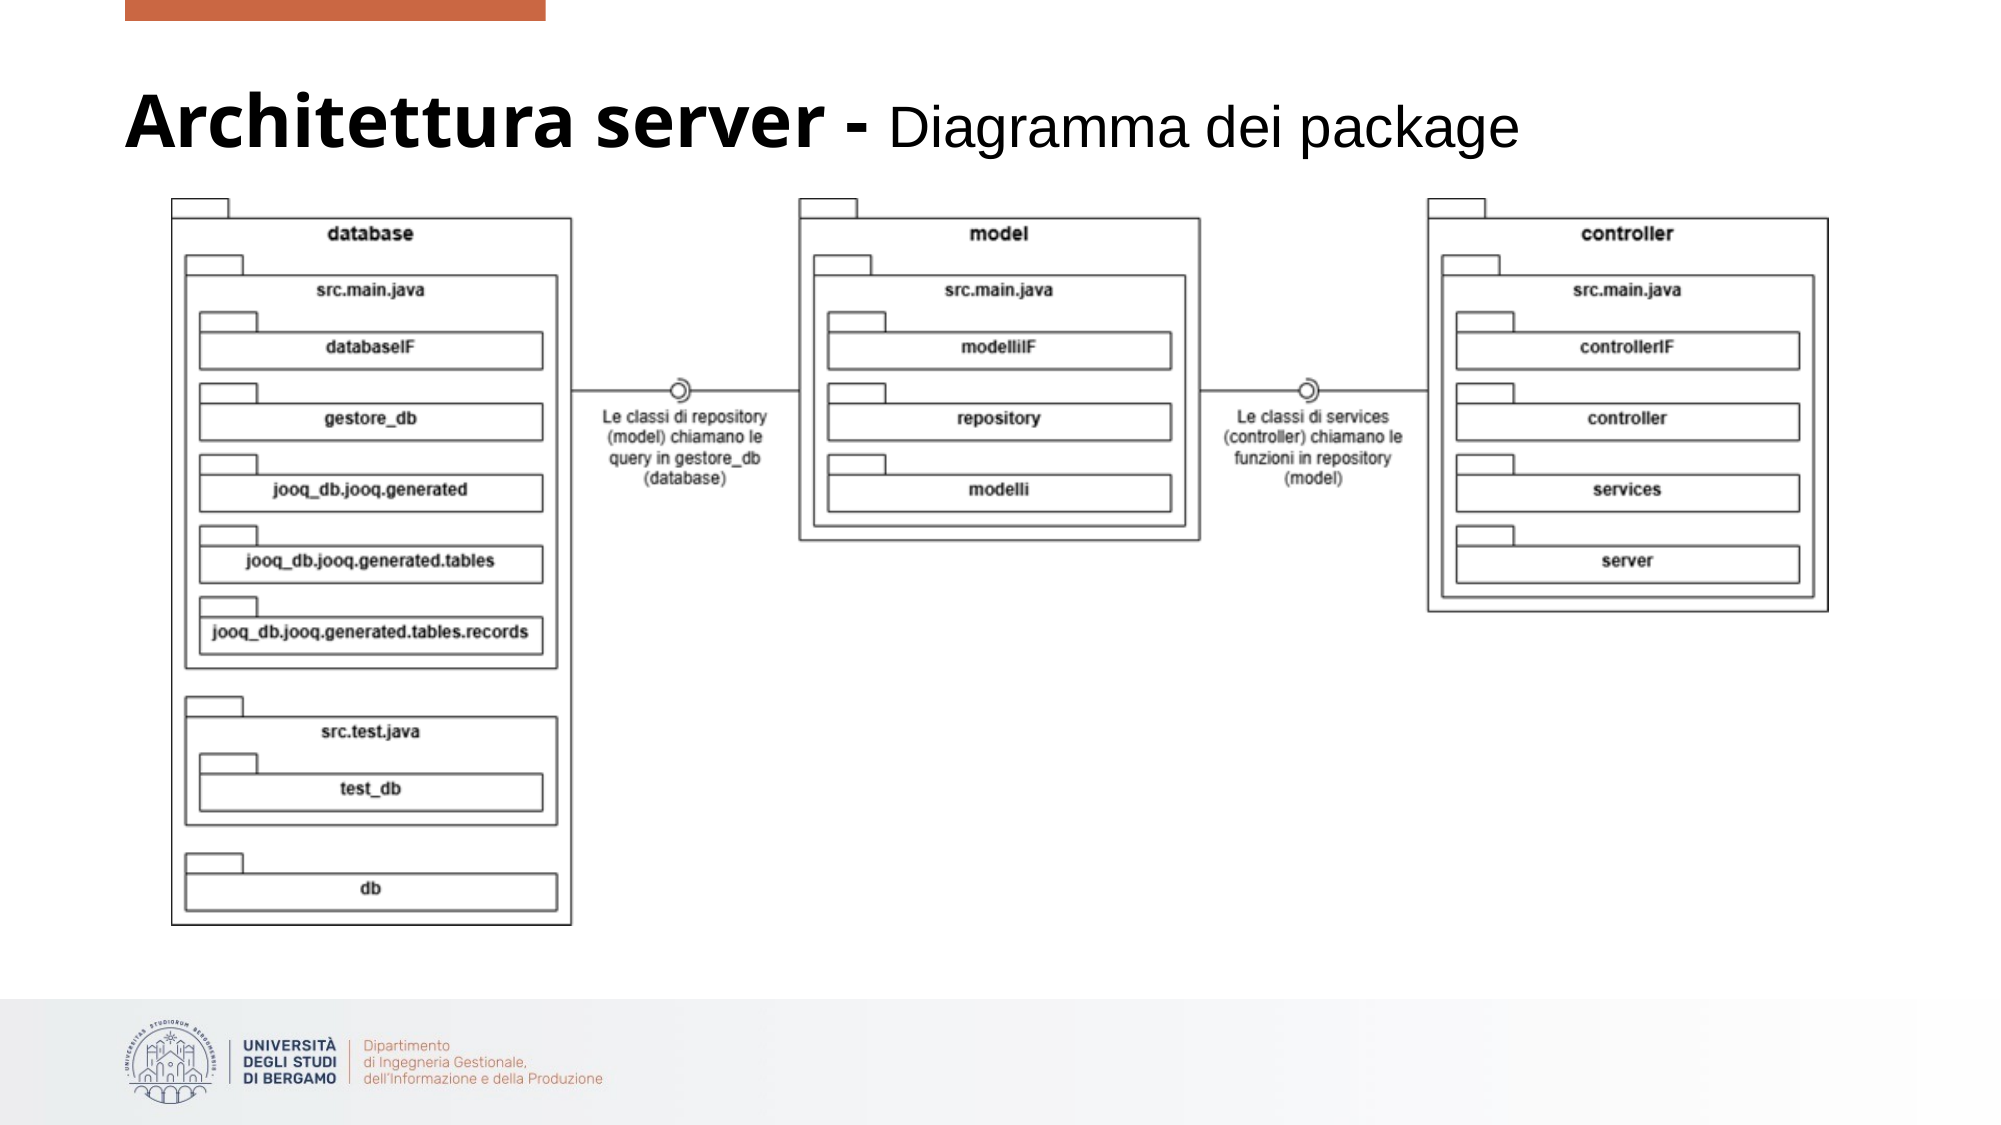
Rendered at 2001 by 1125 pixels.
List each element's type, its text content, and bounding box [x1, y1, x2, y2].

picture [171, 198, 1829, 927]
title Architettura server - Diagramma dei package [125, 75, 1813, 263]
picture [0, 999, 2000, 1125]
